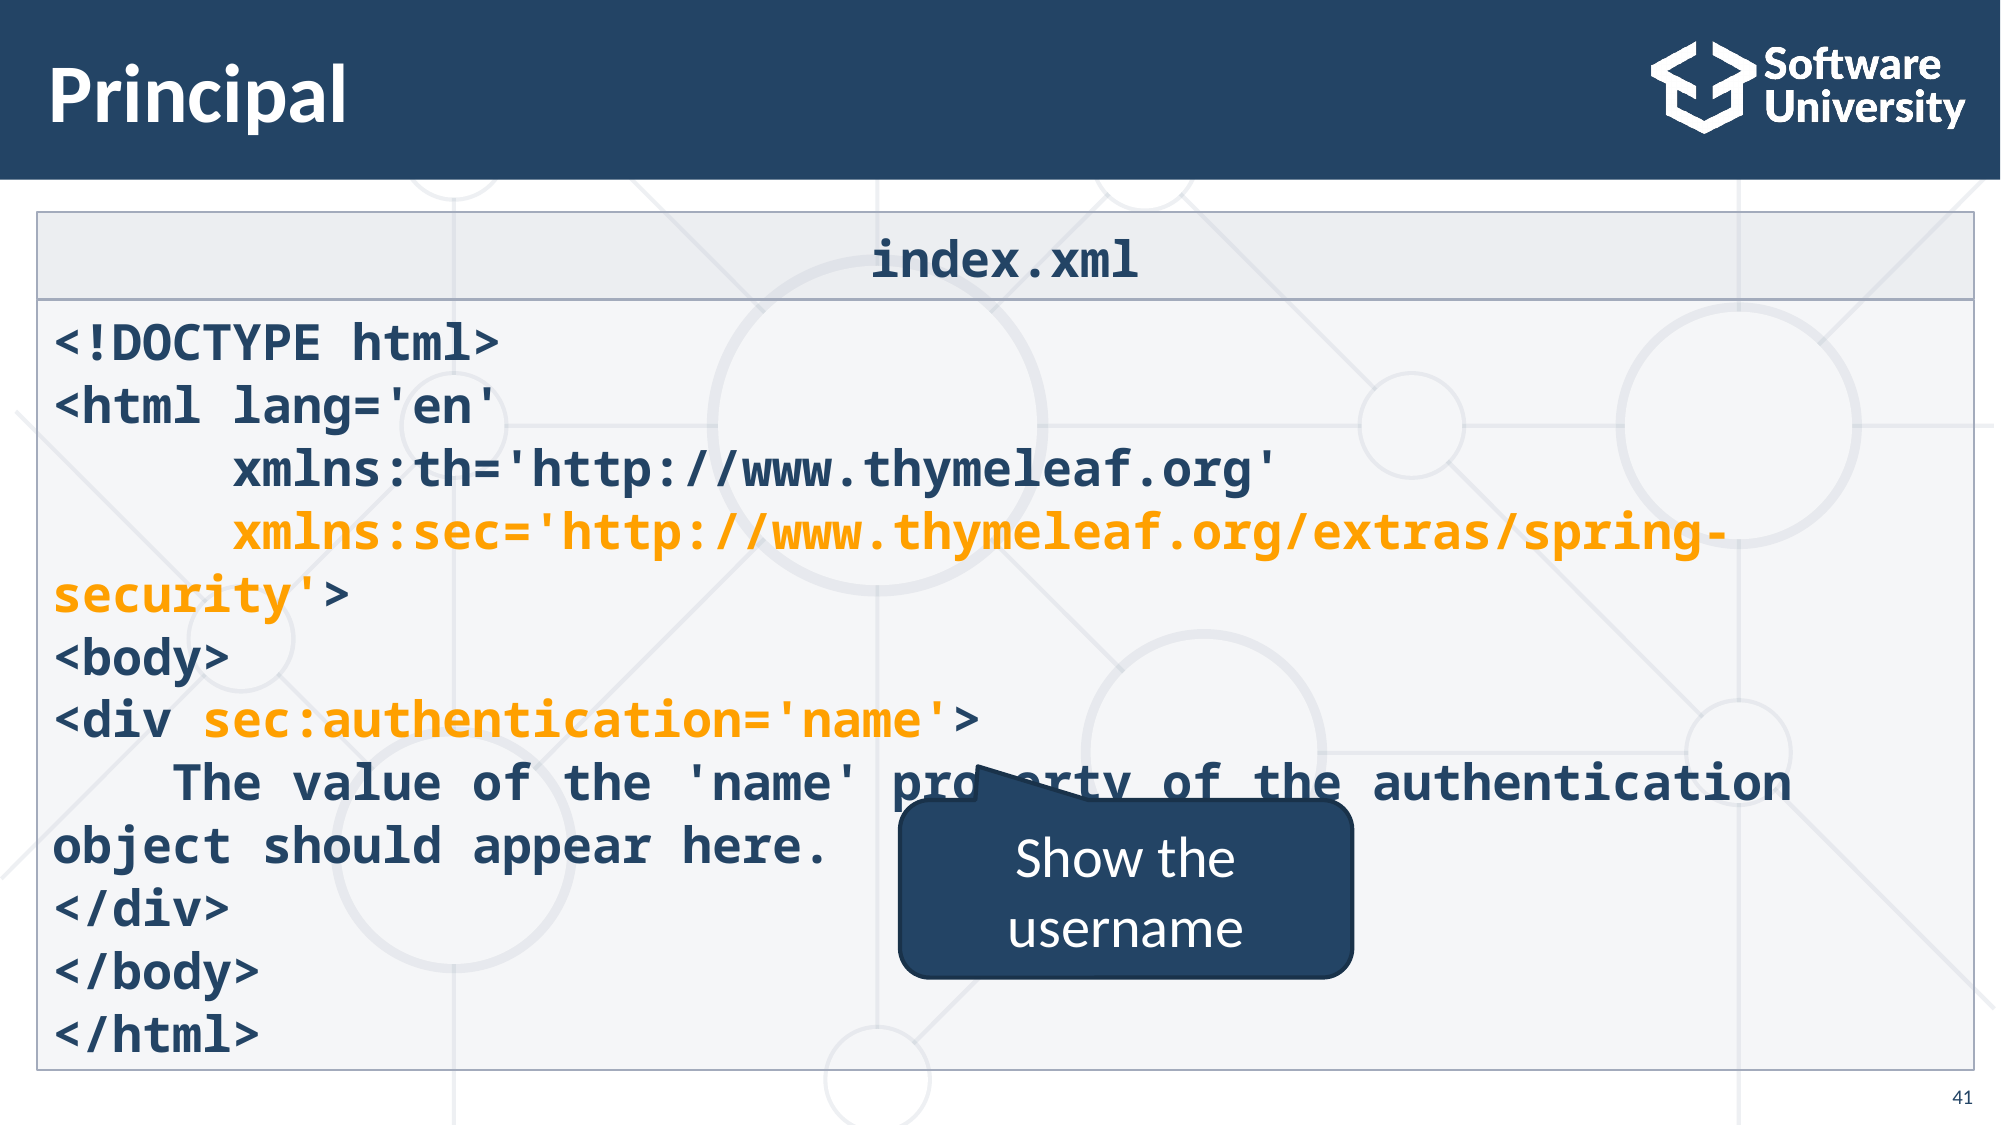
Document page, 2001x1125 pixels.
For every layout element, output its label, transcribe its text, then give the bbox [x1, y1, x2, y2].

slide_number 41 [1927, 1067, 1989, 1117]
text_box index.xml [37, 212, 1975, 299]
picture [1651, 41, 1966, 134]
text_box Show the username [897, 764, 1355, 980]
title Principal [31, 16, 1625, 162]
text_box <!DOCTYPE html> <html lang='en' xmlns:th='http://www.thymeleaf.org' xmlns:sec='http://www.thymeleaf.org/extras/spring-security'> <body> <div sec:authentication='name'> The value of the 'name' property of the authentication object should appear here. </div> </body> </html> [37, 299, 1975, 1071]
